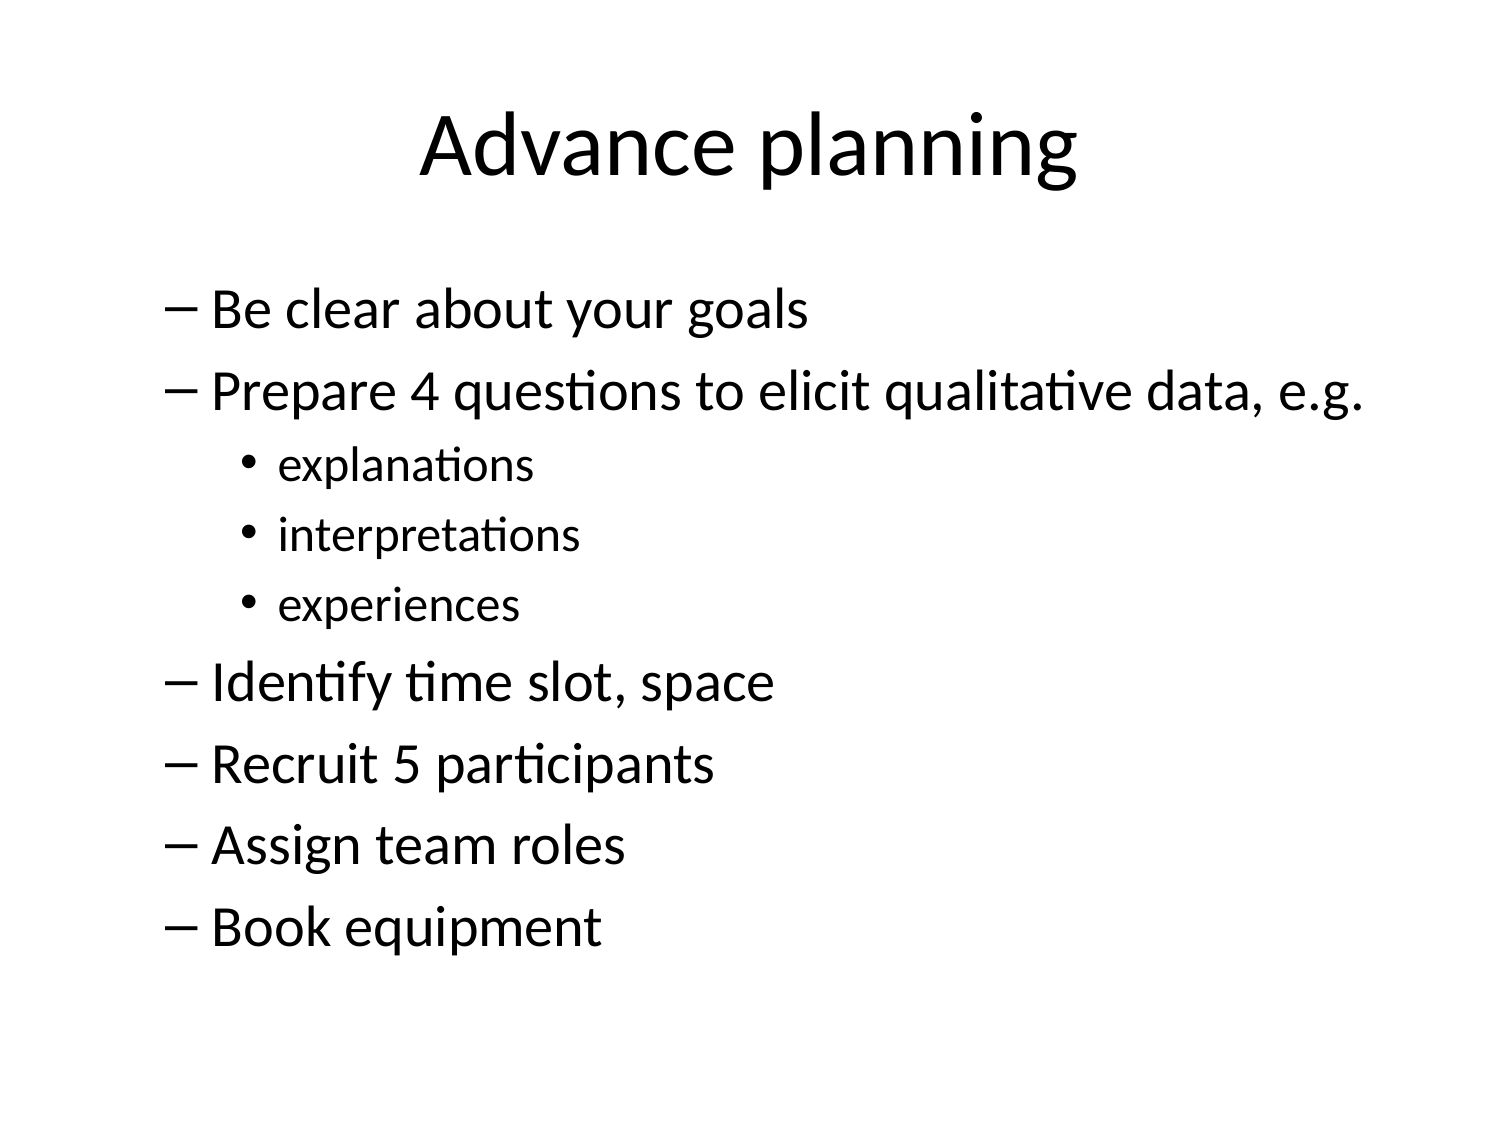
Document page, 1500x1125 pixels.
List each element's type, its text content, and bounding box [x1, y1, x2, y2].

title Advance planning [75, 45, 1425, 233]
list Be clear about your goals Prepare 4 questions to elicit qualitative data, e.g. explanations interpretations experiences Identify time slot, space Recruit 5 participants Assign team roles Book equipment [75, 262, 1425, 1005]
